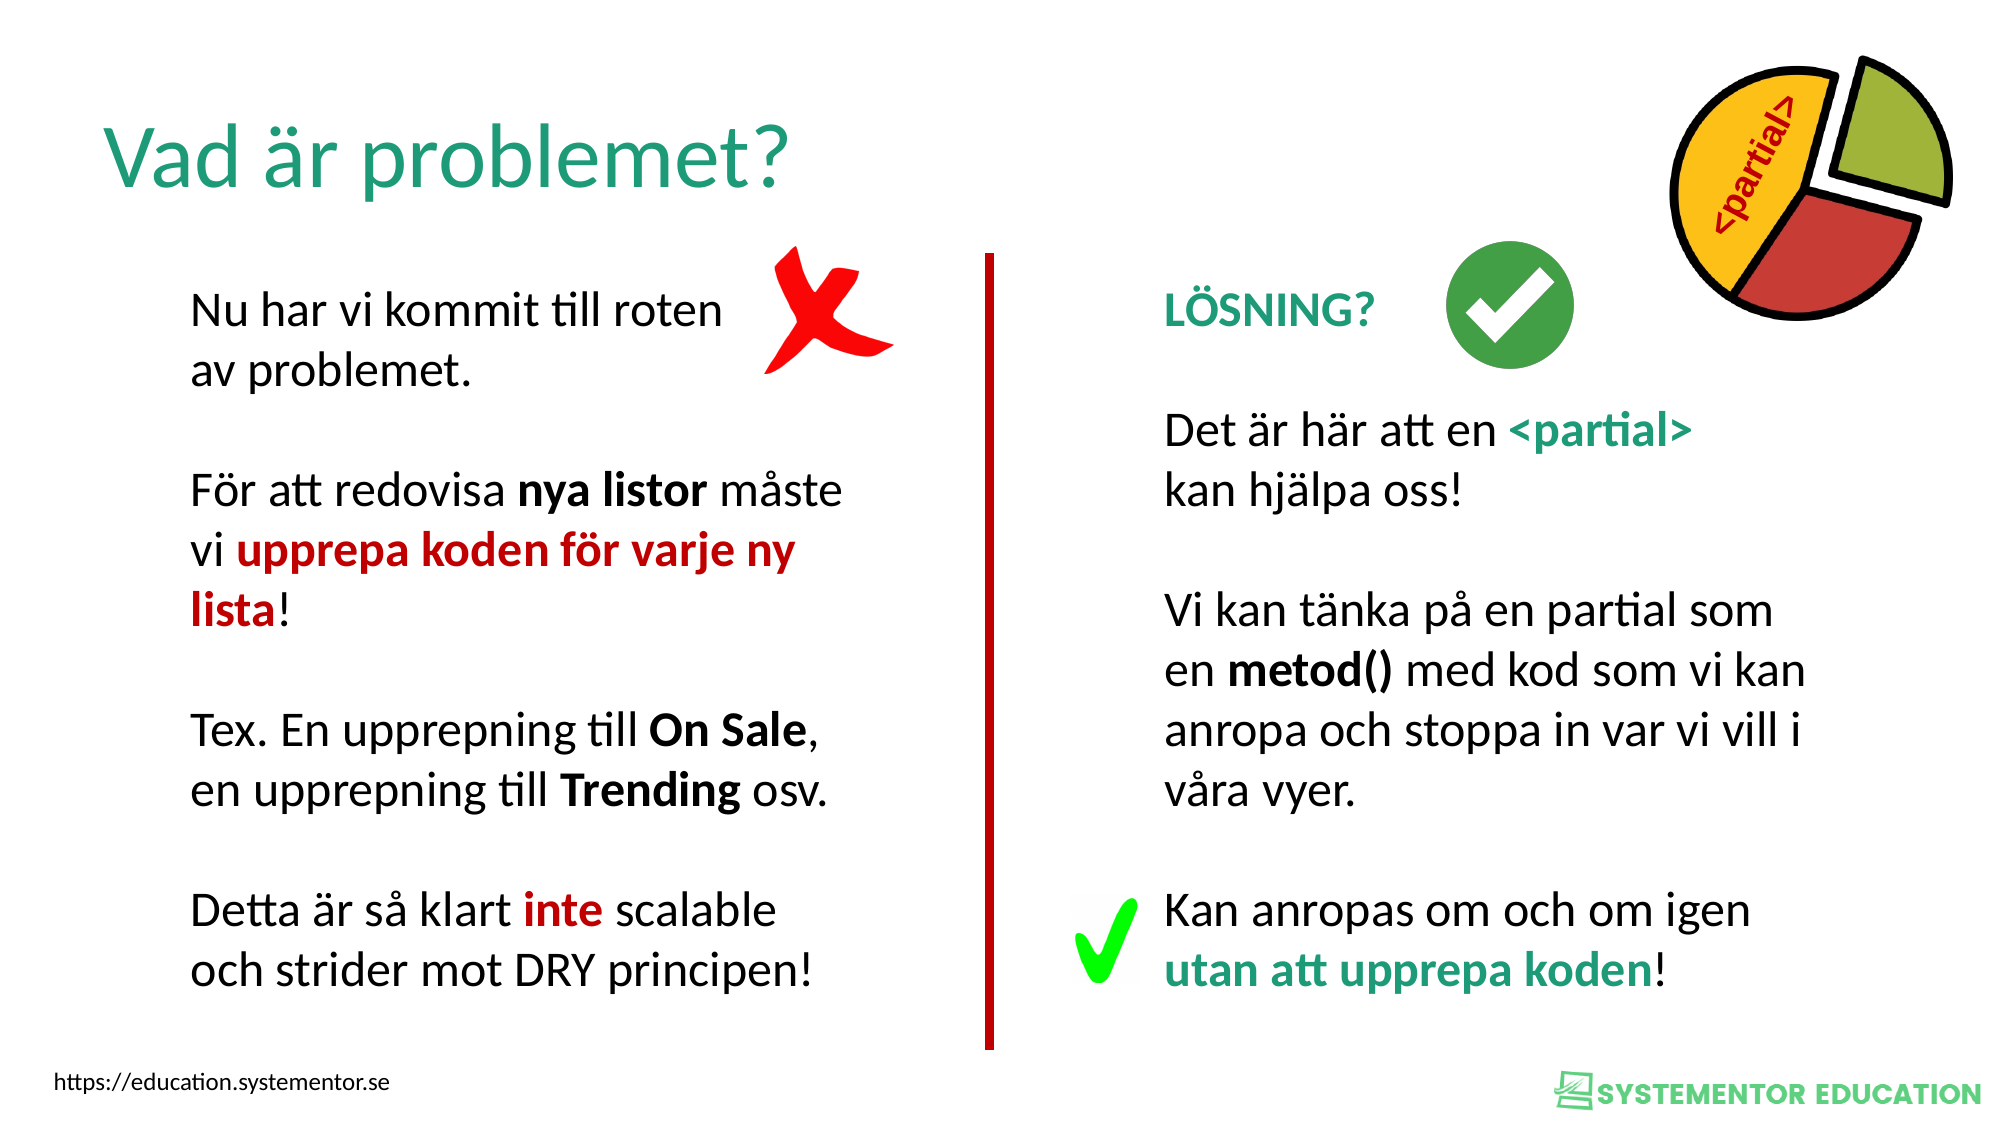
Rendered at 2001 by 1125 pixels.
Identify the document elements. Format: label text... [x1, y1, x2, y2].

picture [1071, 893, 1140, 983]
picture [1442, 237, 1578, 373]
text_box Nu har vi kommit till roten av problemet. För att redovisa nya listor måste vi upprepa koden för varje ny lista! Tex. En upprepning till On Sale, en upprepning till Trending osv. Detta är så klart inte scalable och strider mot DRY principen! [175, 268, 860, 1004]
text_box LÖSNING? Det är här att en <partial> kan hjälpa oss! Vi kan tänka på en partial som en metod() med kod som vi kan anropa och stoppa in var vi vill i våra vyer. Kan anropas om och om igen utan att upprepa koden! [1149, 268, 1834, 1004]
picture [764, 246, 894, 374]
text_box Vad är problemet? [88, 88, 1617, 253]
picture [1545, 1058, 1995, 1125]
picture [1622, 0, 2000, 377]
